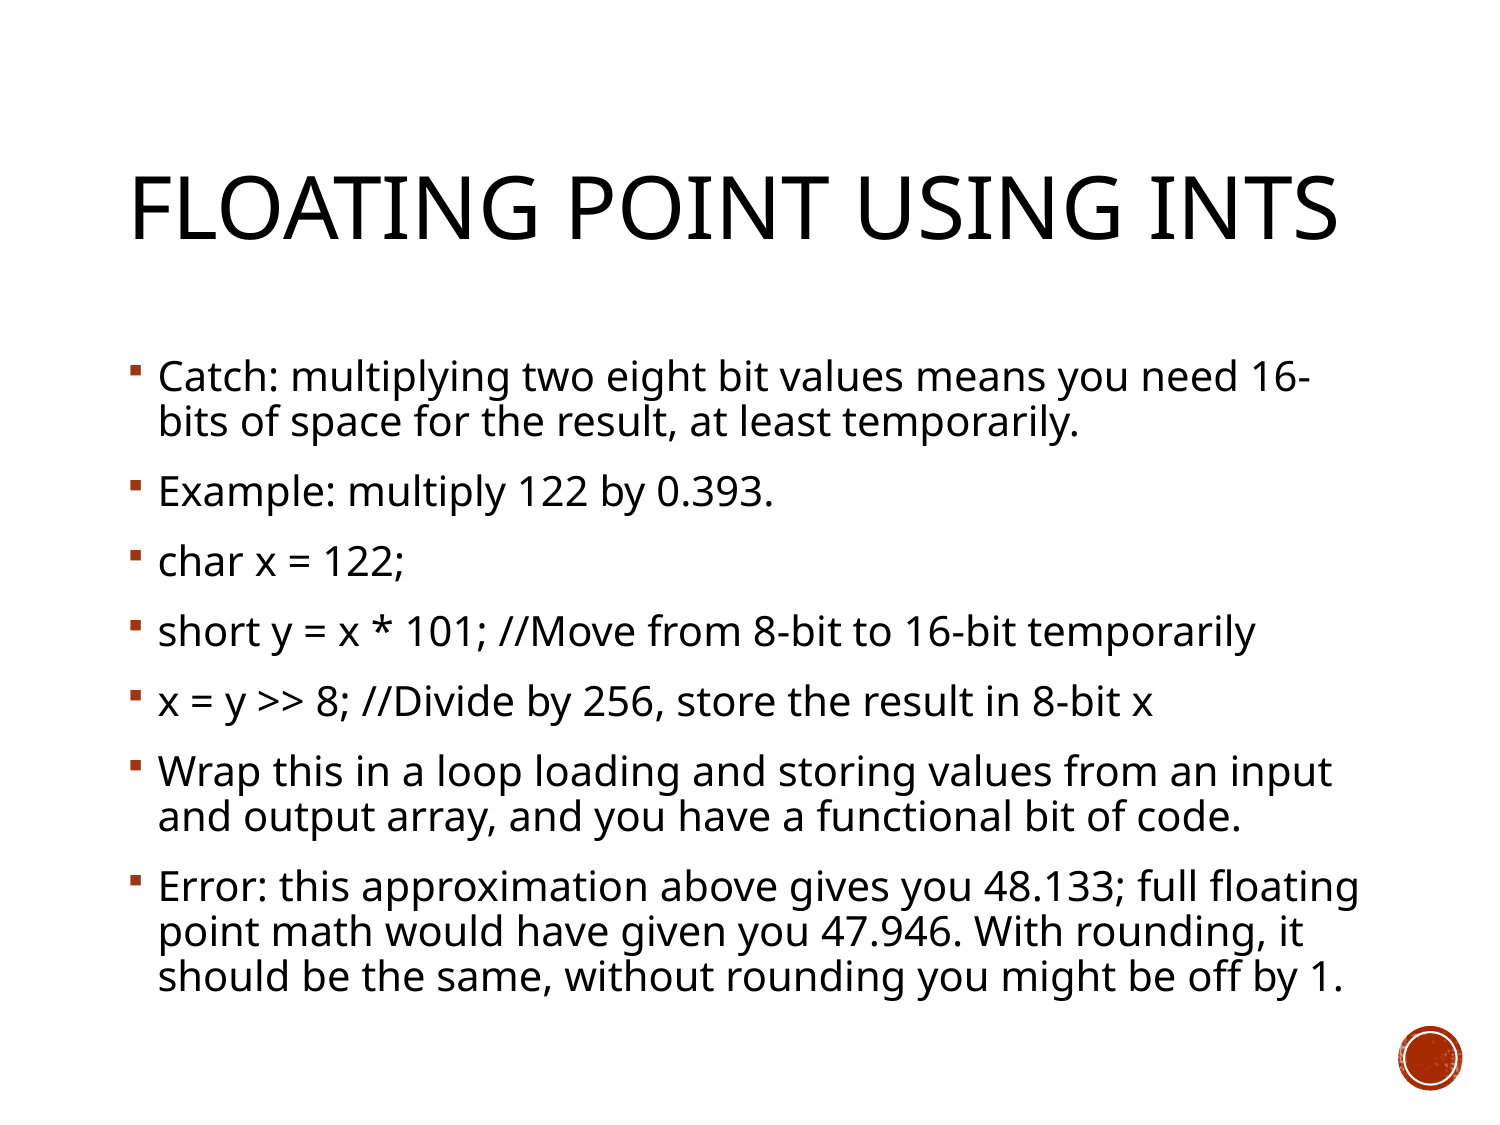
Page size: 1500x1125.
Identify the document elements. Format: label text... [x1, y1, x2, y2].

list Catch: multiplying two eight bit values means you need 16-bits of space for the result, at least temporarily. Example: multiply 122 by 0.393. char x = 122; short y = x * 101; //Move from 8-bit to 16-bit temporarily x = y >> 8; //Divide by 256, store the result in 8-bit x Wrap this in a loop loading and storing values from an input and output array, and you have a functional bit of code. Error: this approximation above gives you 48.133; full floating point math would have given you 47.946. With rounding, it should be the same, without rounding you might be off by 1. [112, 348, 1388, 1013]
title Floating point using ints [112, 79, 1388, 344]
